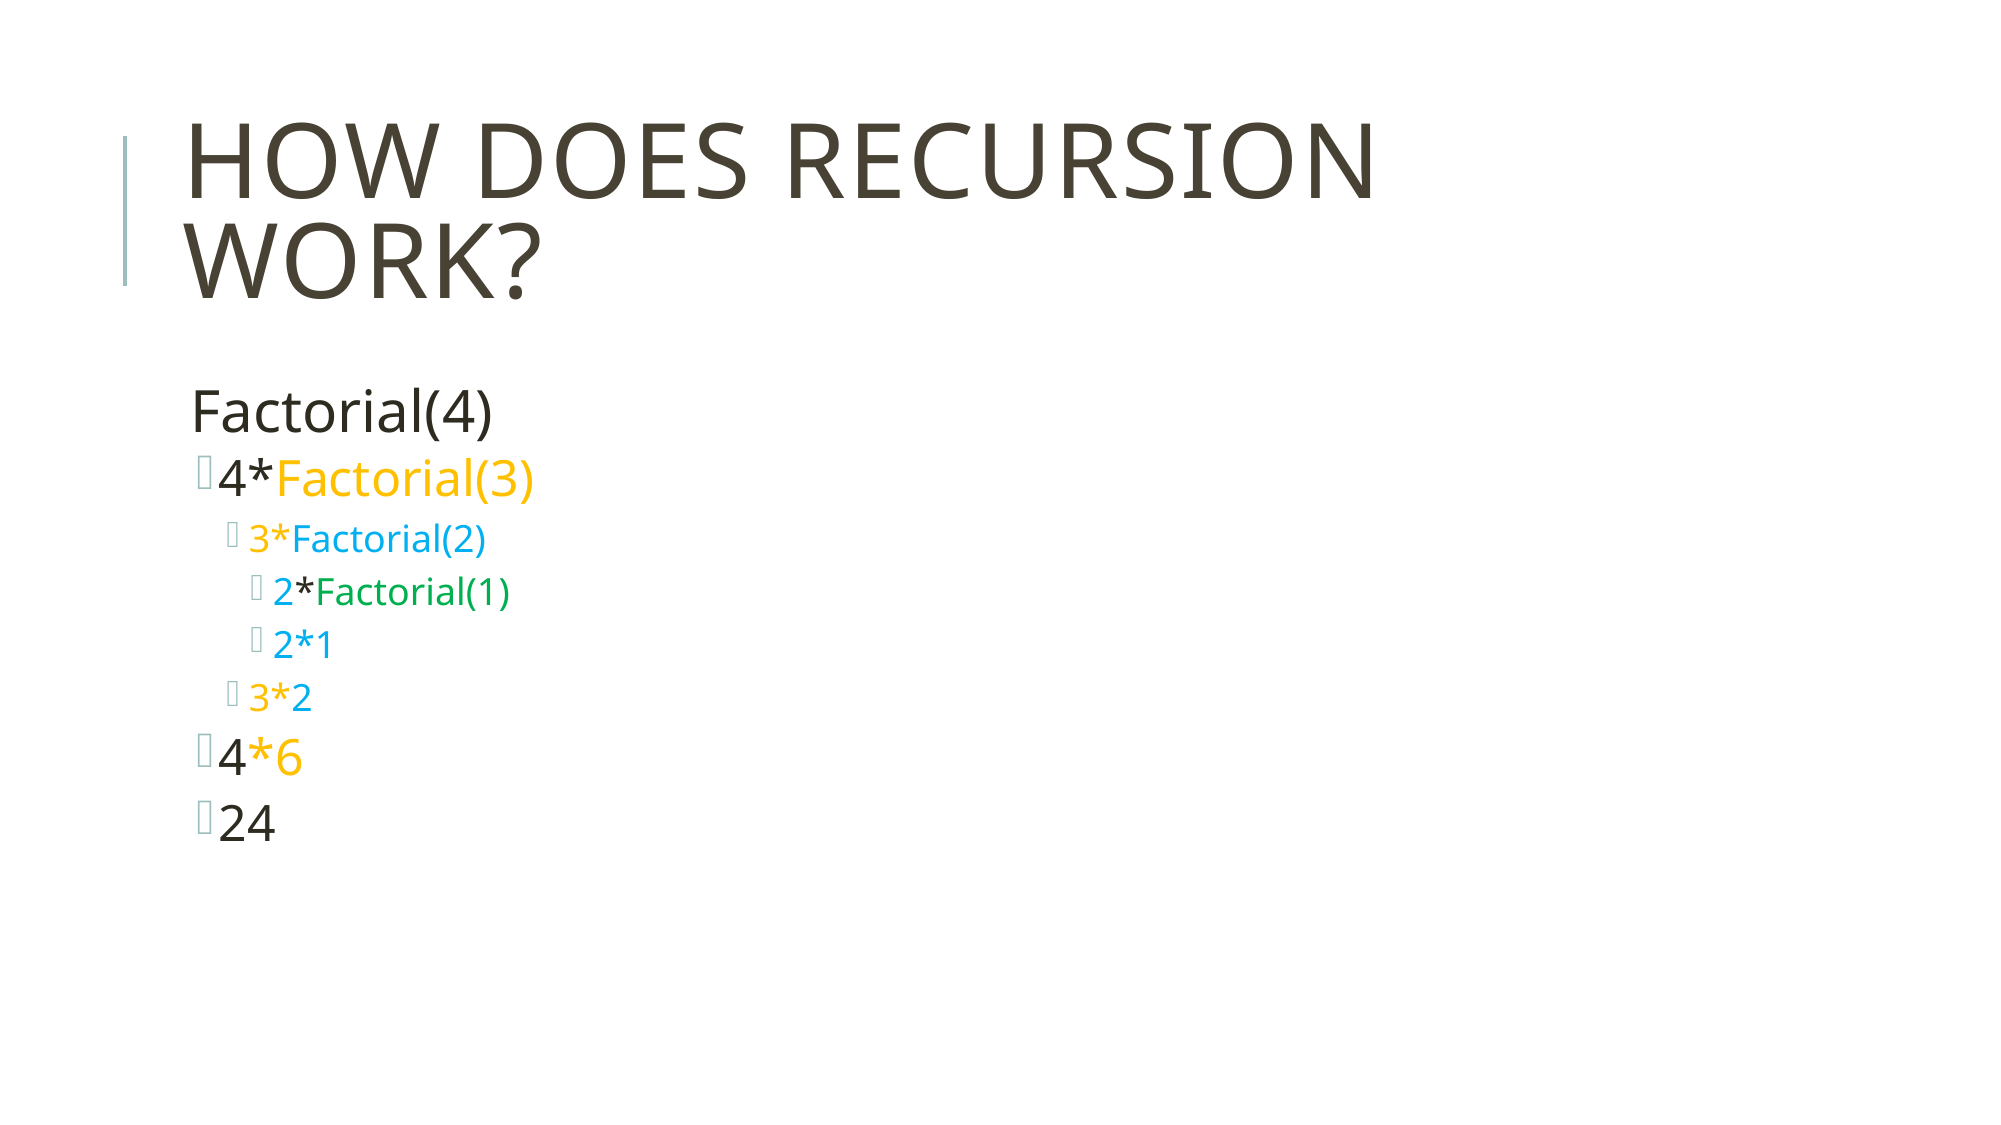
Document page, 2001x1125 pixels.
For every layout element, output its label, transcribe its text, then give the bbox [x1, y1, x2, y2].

list Factorial(4) 4*Factorial(3) 3*Factorial(2) 2*Factorial(1) 2*1 3*2 4*6 24 [168, 375, 1763, 1035]
title How does recursion work? [168, 96, 1763, 342]
